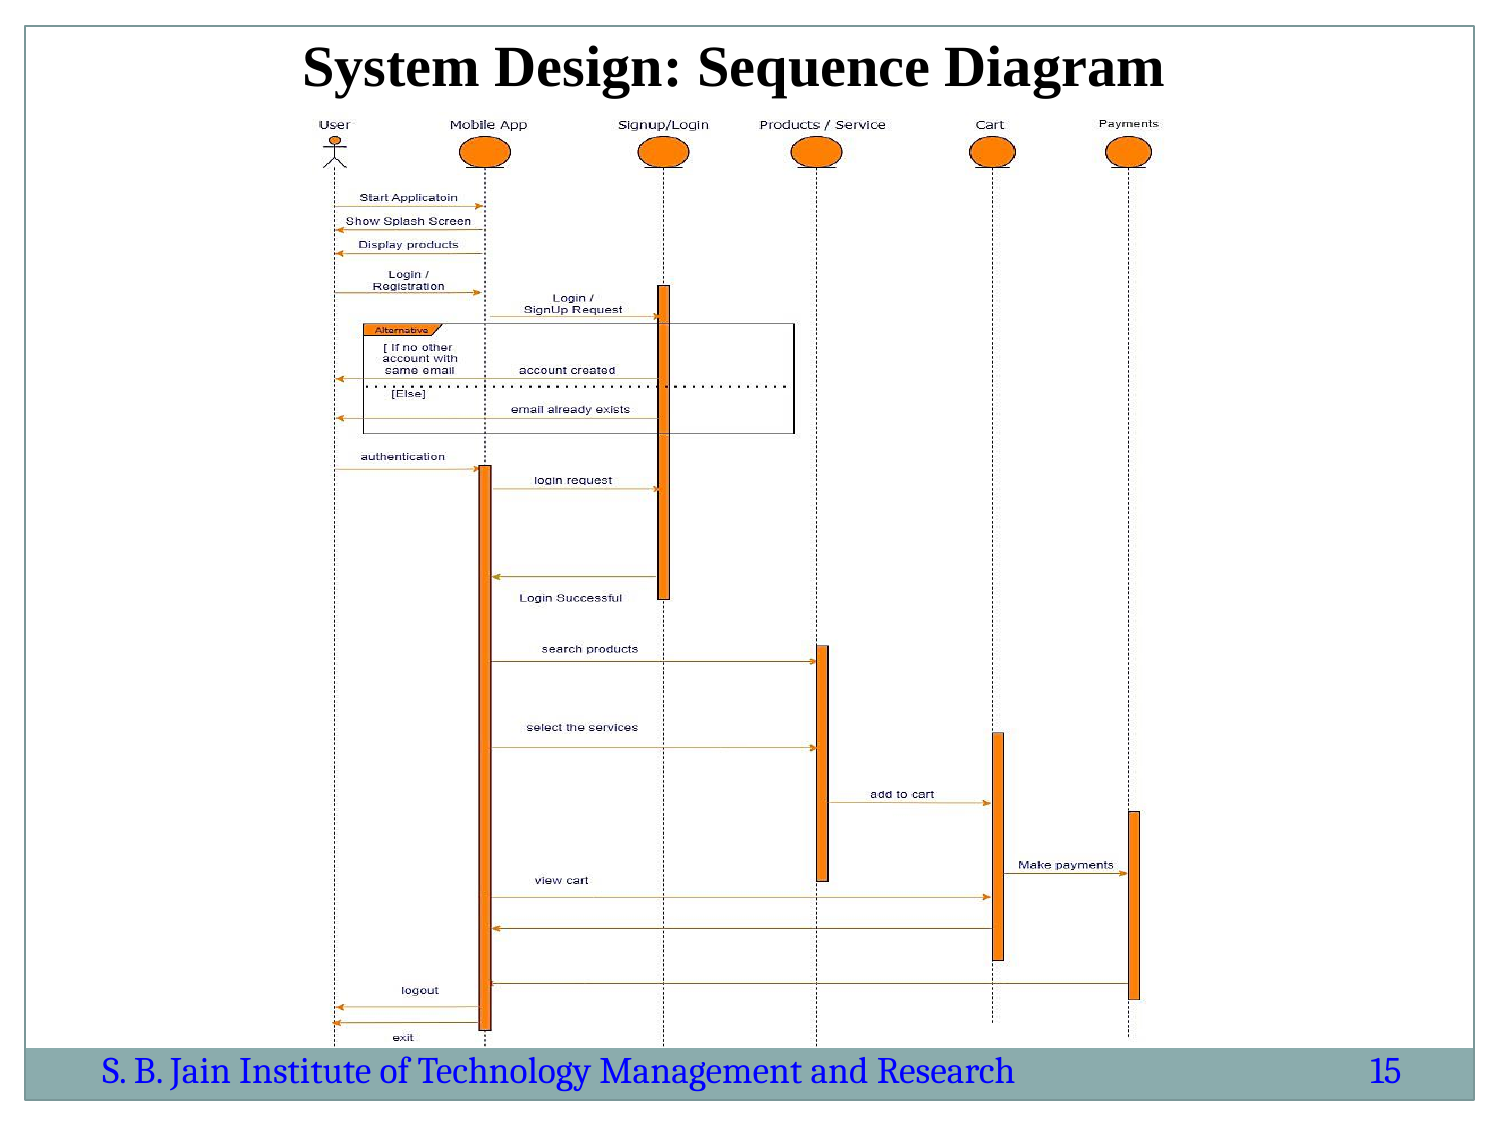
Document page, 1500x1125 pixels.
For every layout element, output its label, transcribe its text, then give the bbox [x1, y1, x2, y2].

text_box 15 [1355, 1012, 1452, 1125]
text_box S. B. Jain Institute of Technology Management and Research [87, 1025, 1184, 1113]
text_box System Design: Sequence Diagram [93, 21, 1374, 82]
picture [312, 112, 1176, 1047]
